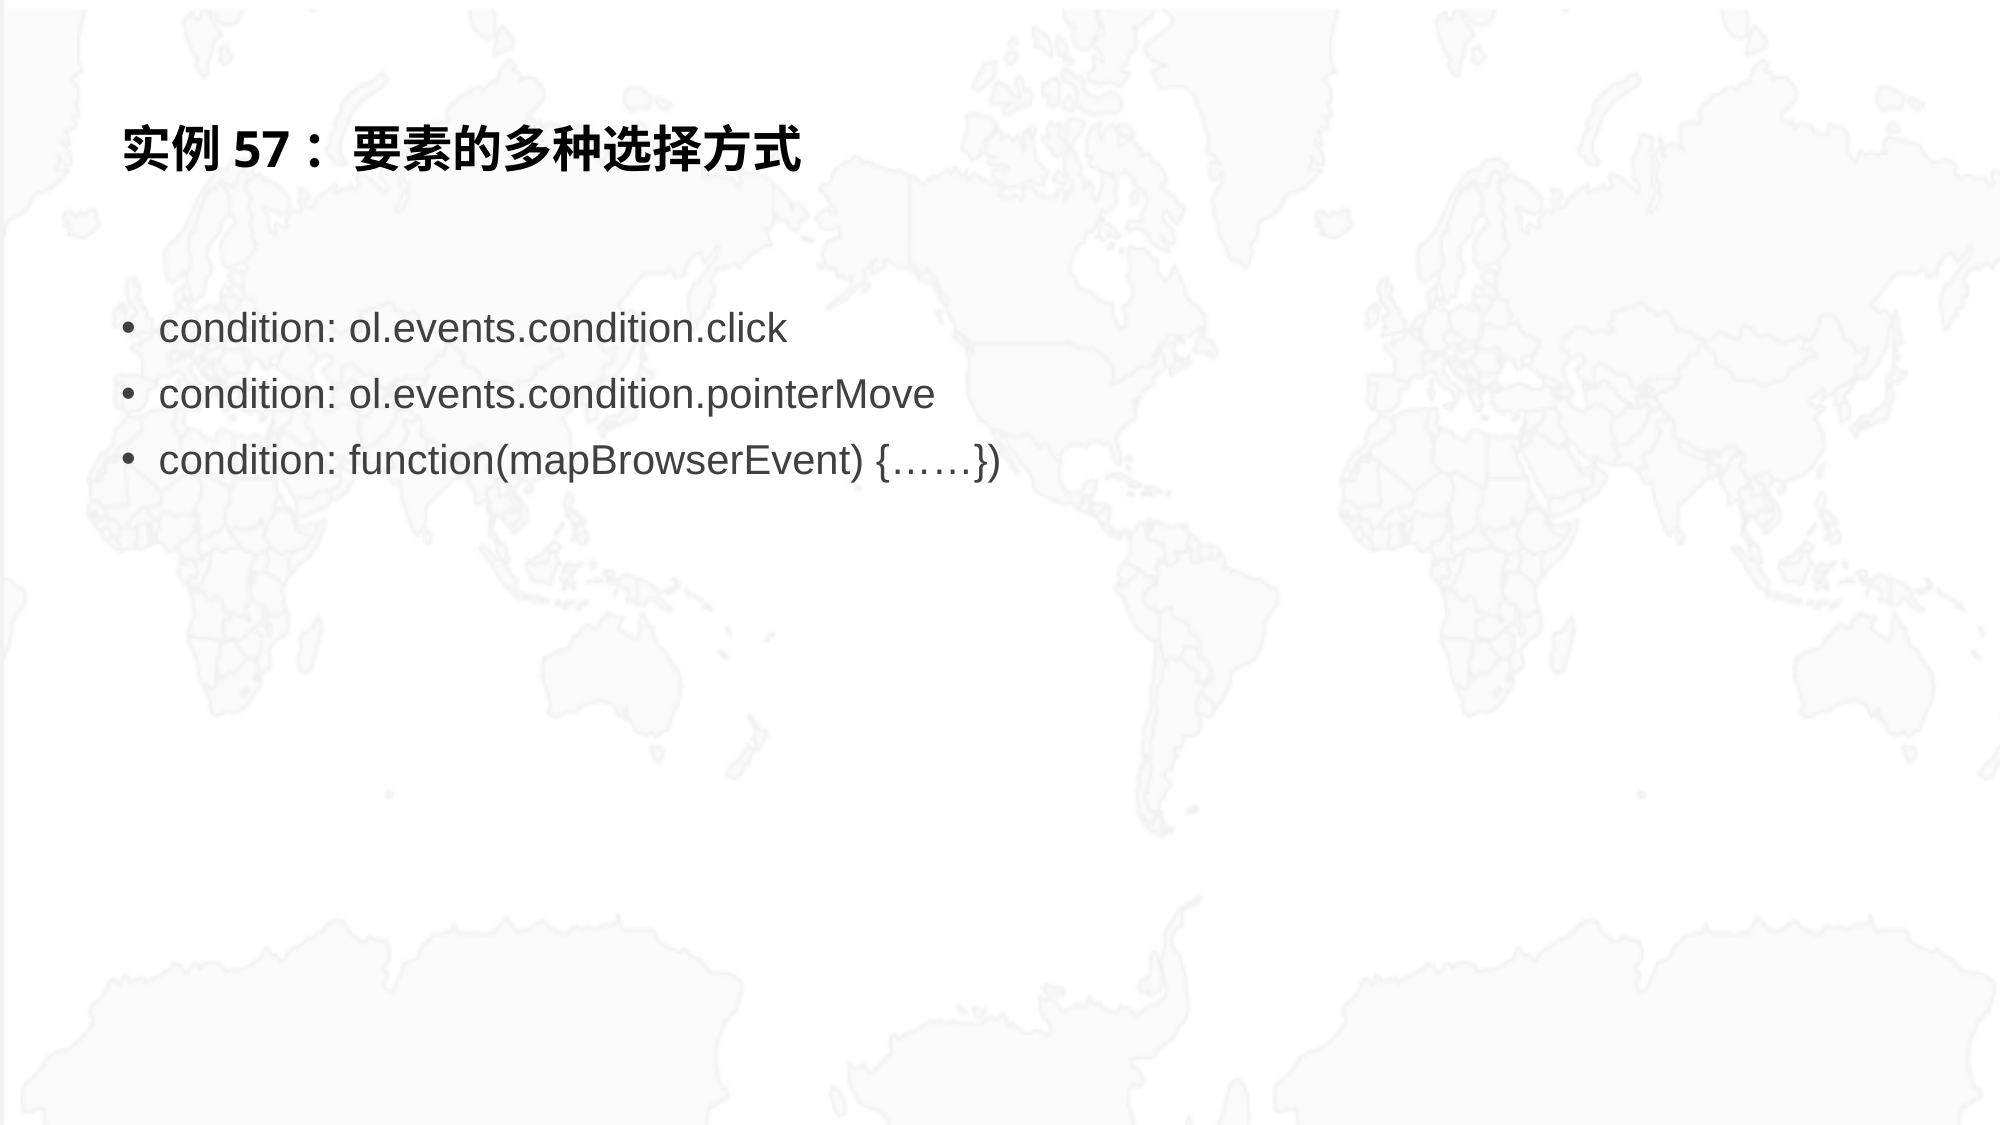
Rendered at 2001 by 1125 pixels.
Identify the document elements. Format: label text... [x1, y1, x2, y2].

title 实例57：要素的多种选择方式 [106, 42, 1832, 260]
list condition: ol.events.condition.click condition: ol.events.condition.pointerMove condition: function(mapBrowserEvent) {……}) [106, 299, 1832, 1014]
